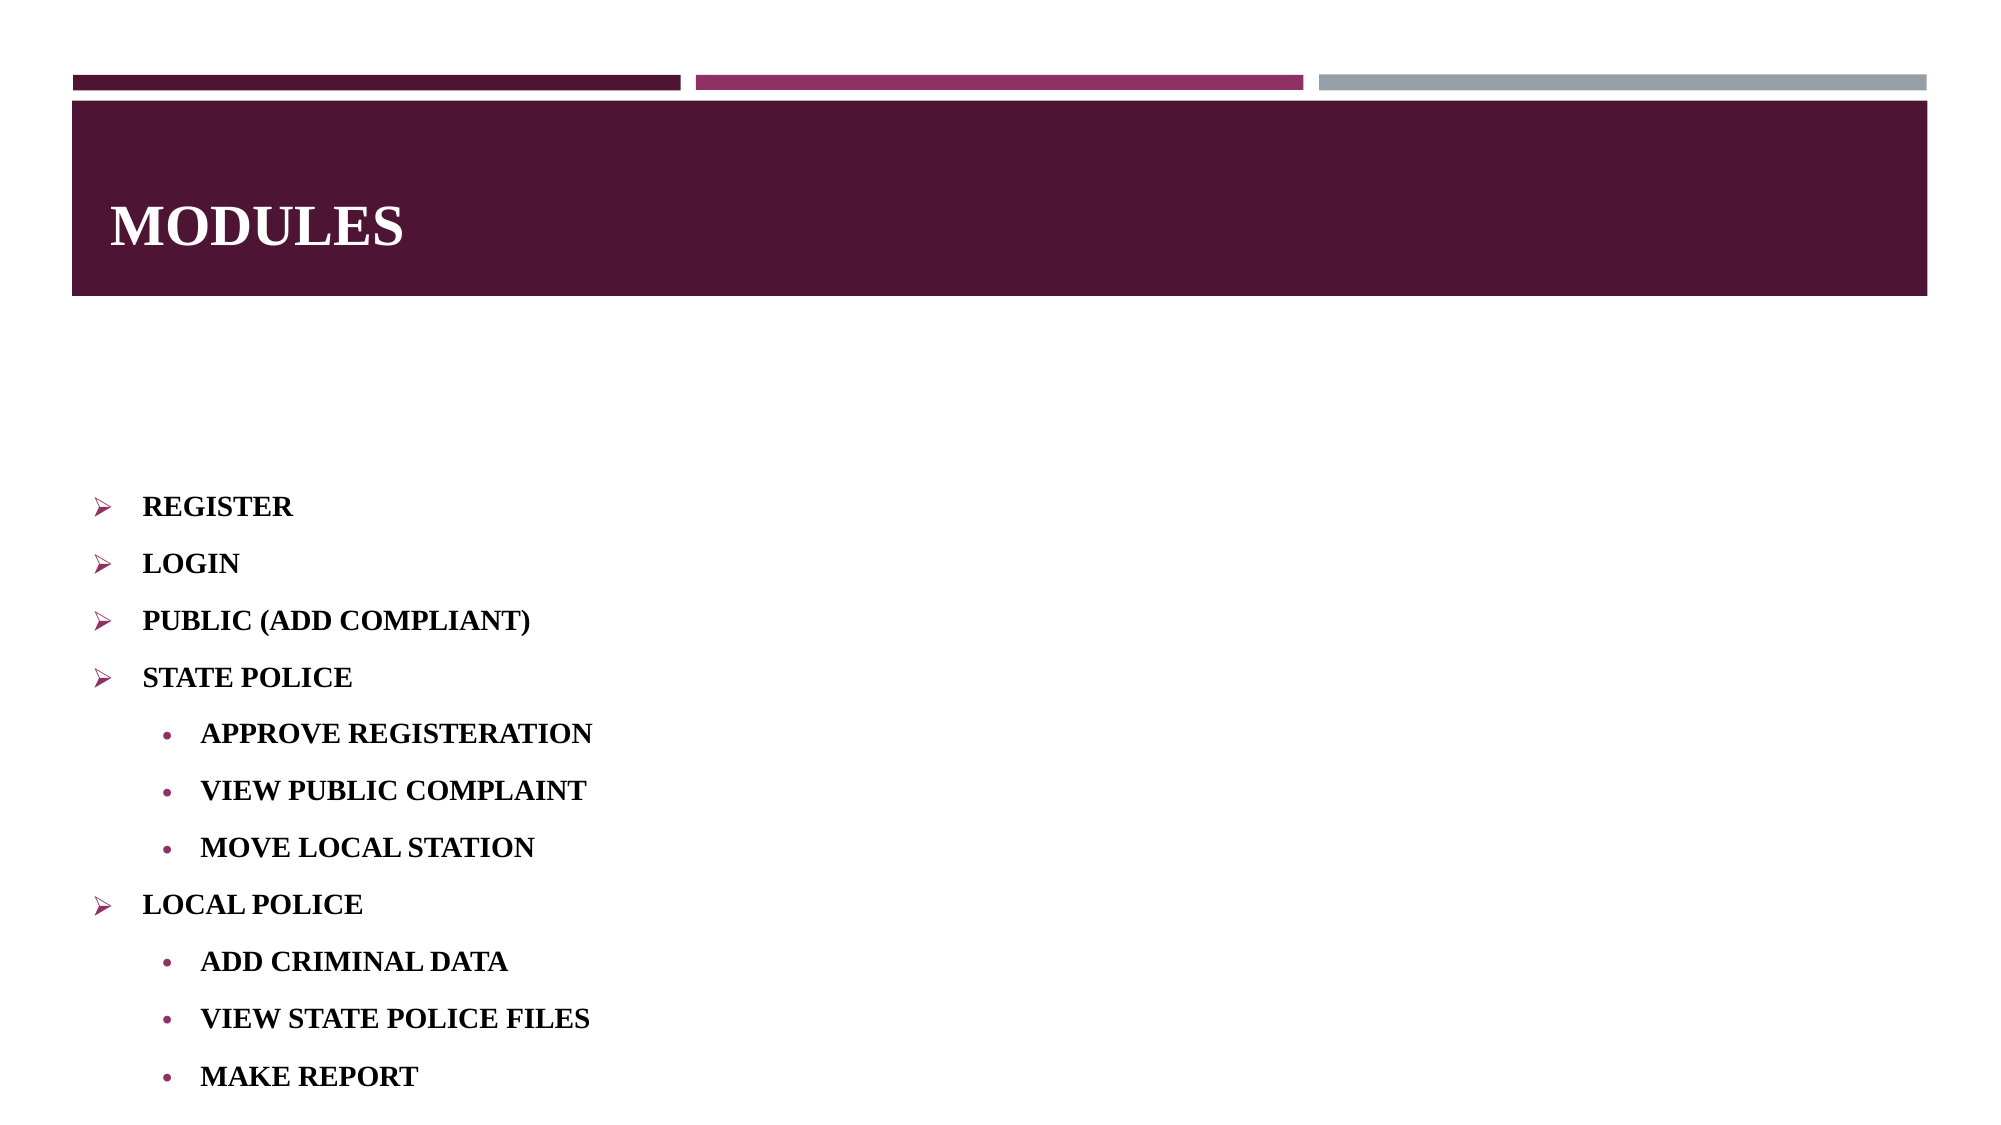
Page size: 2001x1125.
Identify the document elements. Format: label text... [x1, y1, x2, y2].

title MODULES [95, 115, 1905, 265]
list REGISTER LOGIN PUBLIC (ADD COMPLIANT) STATE POLICE APPROVE REGISTERATION VIEW PUBLIC COMPLAINT MOVE LOCAL STATION LOCAL POLICE ADD CRIMINAL DATA VIEW STATE POLICE FILES MAKE REPORT [78, 462, 1905, 1106]
